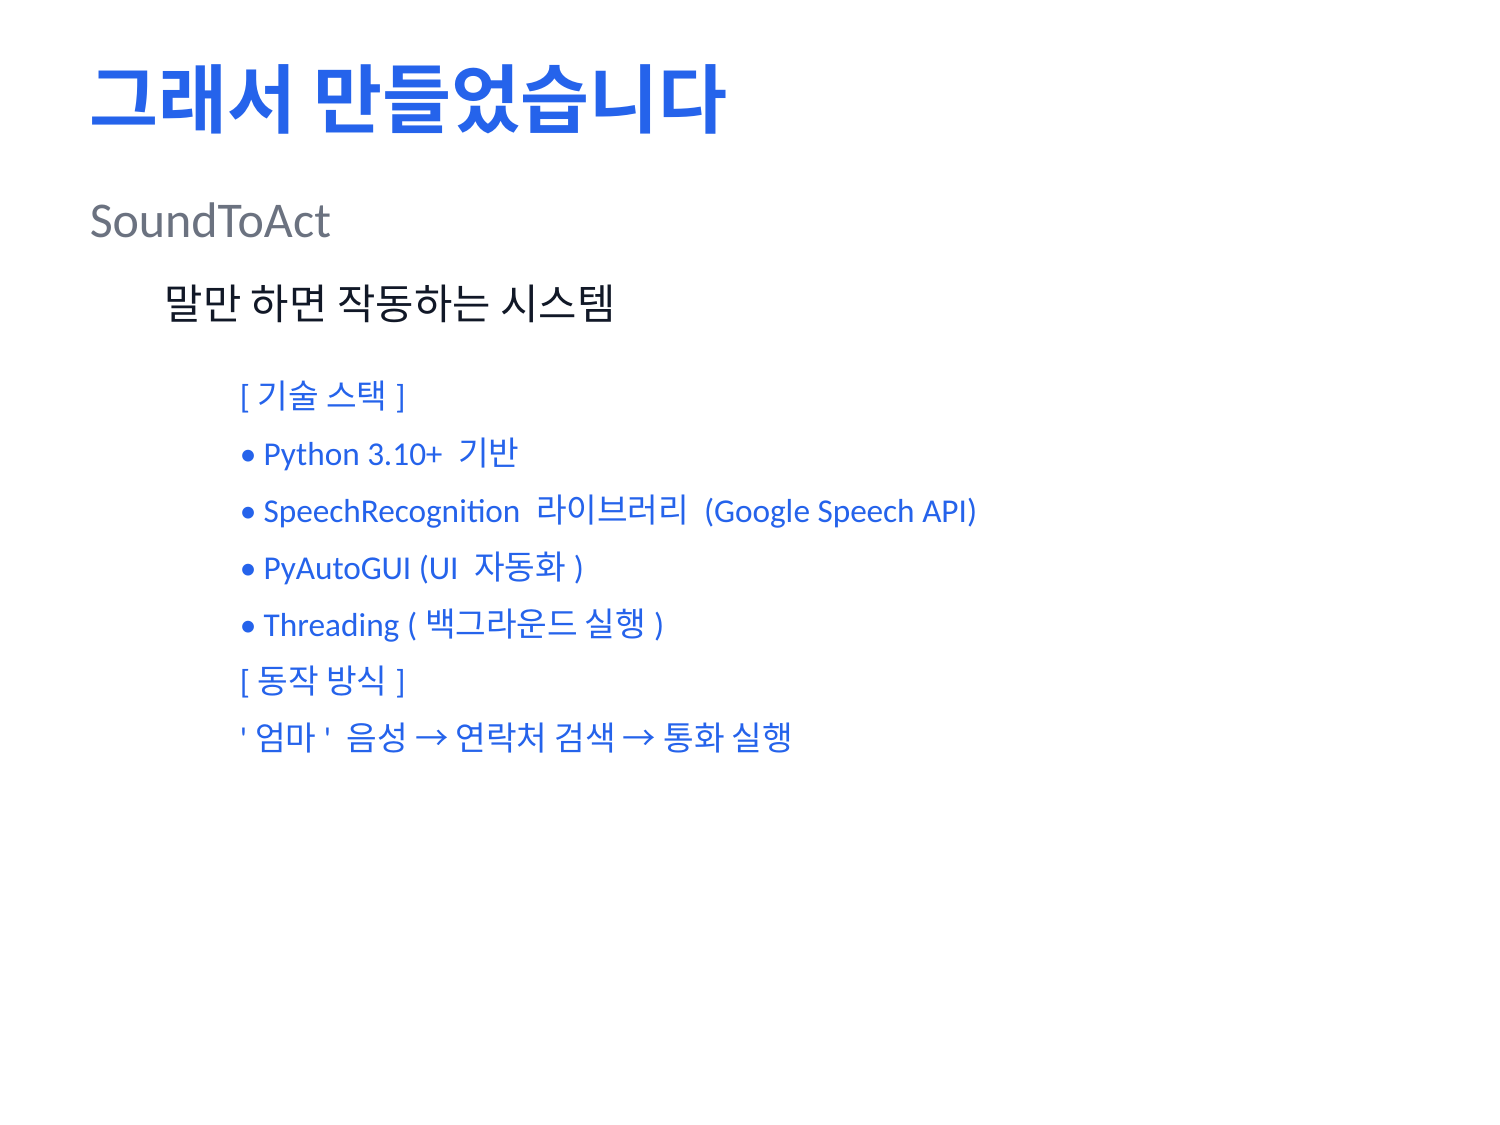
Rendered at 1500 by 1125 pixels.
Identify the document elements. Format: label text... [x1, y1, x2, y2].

text_box [동작 방식] [224, 652, 1275, 708]
text_box • SpeechRecognition 라이브러리 (Google Speech API) [224, 481, 1275, 537]
text_box '엄마' 음성 → 연락처 검색 → 통화 실행 [224, 709, 1275, 765]
text_box [기술 스택] [224, 367, 1275, 423]
text_box • PyAutoGUI (UI 자동화) [224, 538, 1275, 594]
text_box • Python 3.10+ 기반 [224, 424, 1275, 480]
text_box • Threading (백그라운드 실행) [224, 595, 1275, 651]
text_box SoundToAct [74, 179, 1425, 255]
text_box 그래서 만들었습니다 [74, 44, 1425, 150]
text_box 말만 하면 작동하는 시스템 [149, 270, 1350, 335]
